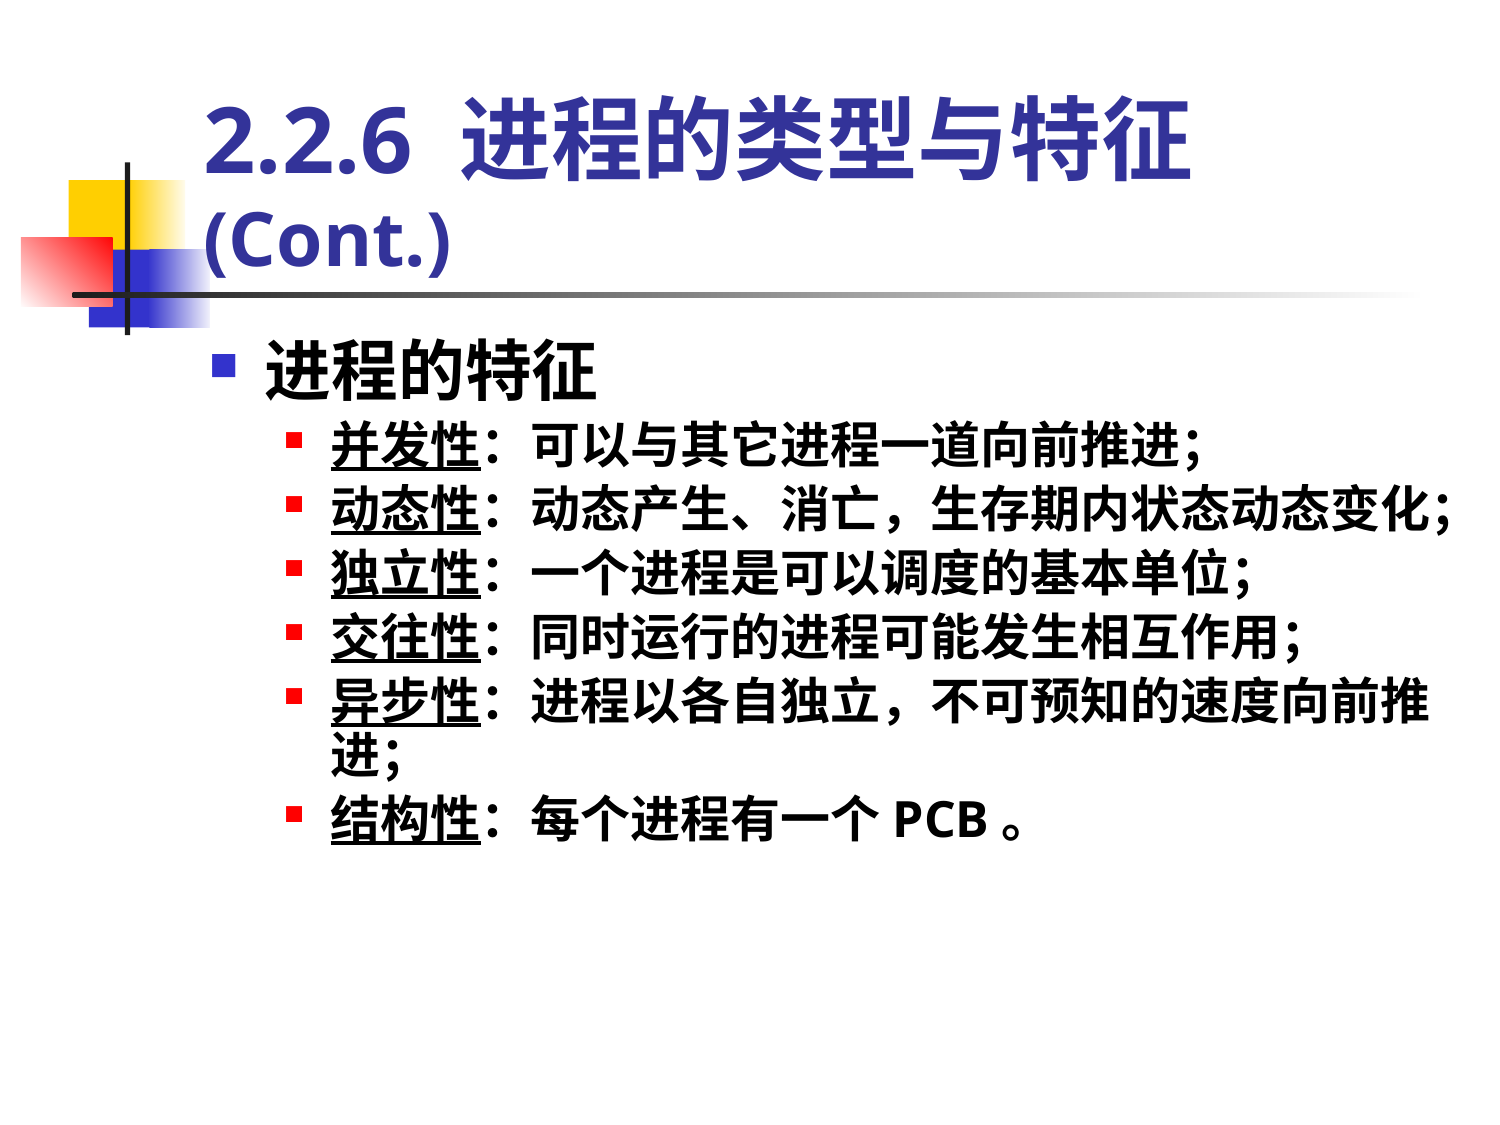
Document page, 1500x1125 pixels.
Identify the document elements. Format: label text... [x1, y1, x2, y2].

list 进程的特征 并发性：可以与其它进程一道向前推进； 动态性：动态产生、消亡，生存期内状态动态变化； 独立性：一个进程是可以调度的基本单位； 交往性：同时运行的进程可能发生相互作用； 异步性：进程以各自独立，不可预知的速度向前推进； 结构性：每个进程有一个PCB。 [193, 330, 1470, 1007]
title 2.2.6 进程的类型与特征(Cont.) [188, 101, 1468, 289]
